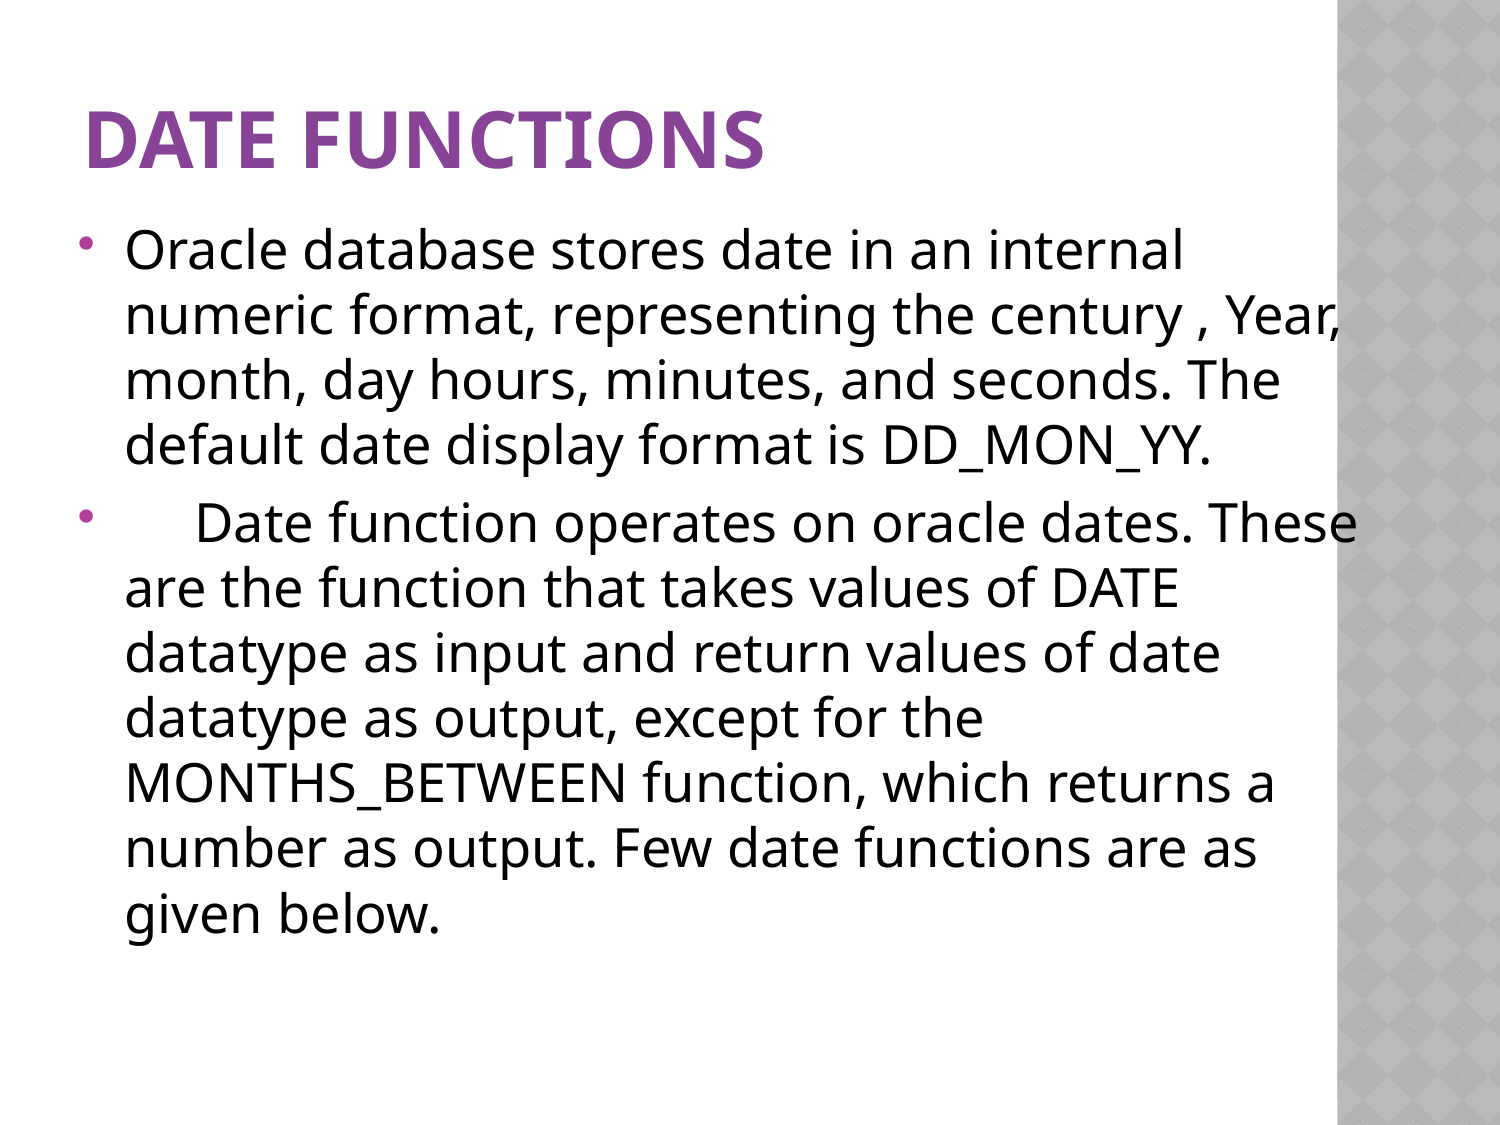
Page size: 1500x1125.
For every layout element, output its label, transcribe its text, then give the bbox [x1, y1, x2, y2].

title DATE FUNCTIONS [75, 52, 1263, 185]
list Oracle database stores date in an internal numeric format, representing the century , Year, month, day hours, minutes, and seconds. The default date display format is DD_MON_YY. Date function operates on oracle dates. These are the function that takes values of DATE datatype as input and return values of date datatype as output, except for the MONTHS_BETWEEN function, which returns a number as output. Few date functions are as given below. [64, 208, 1425, 1005]
